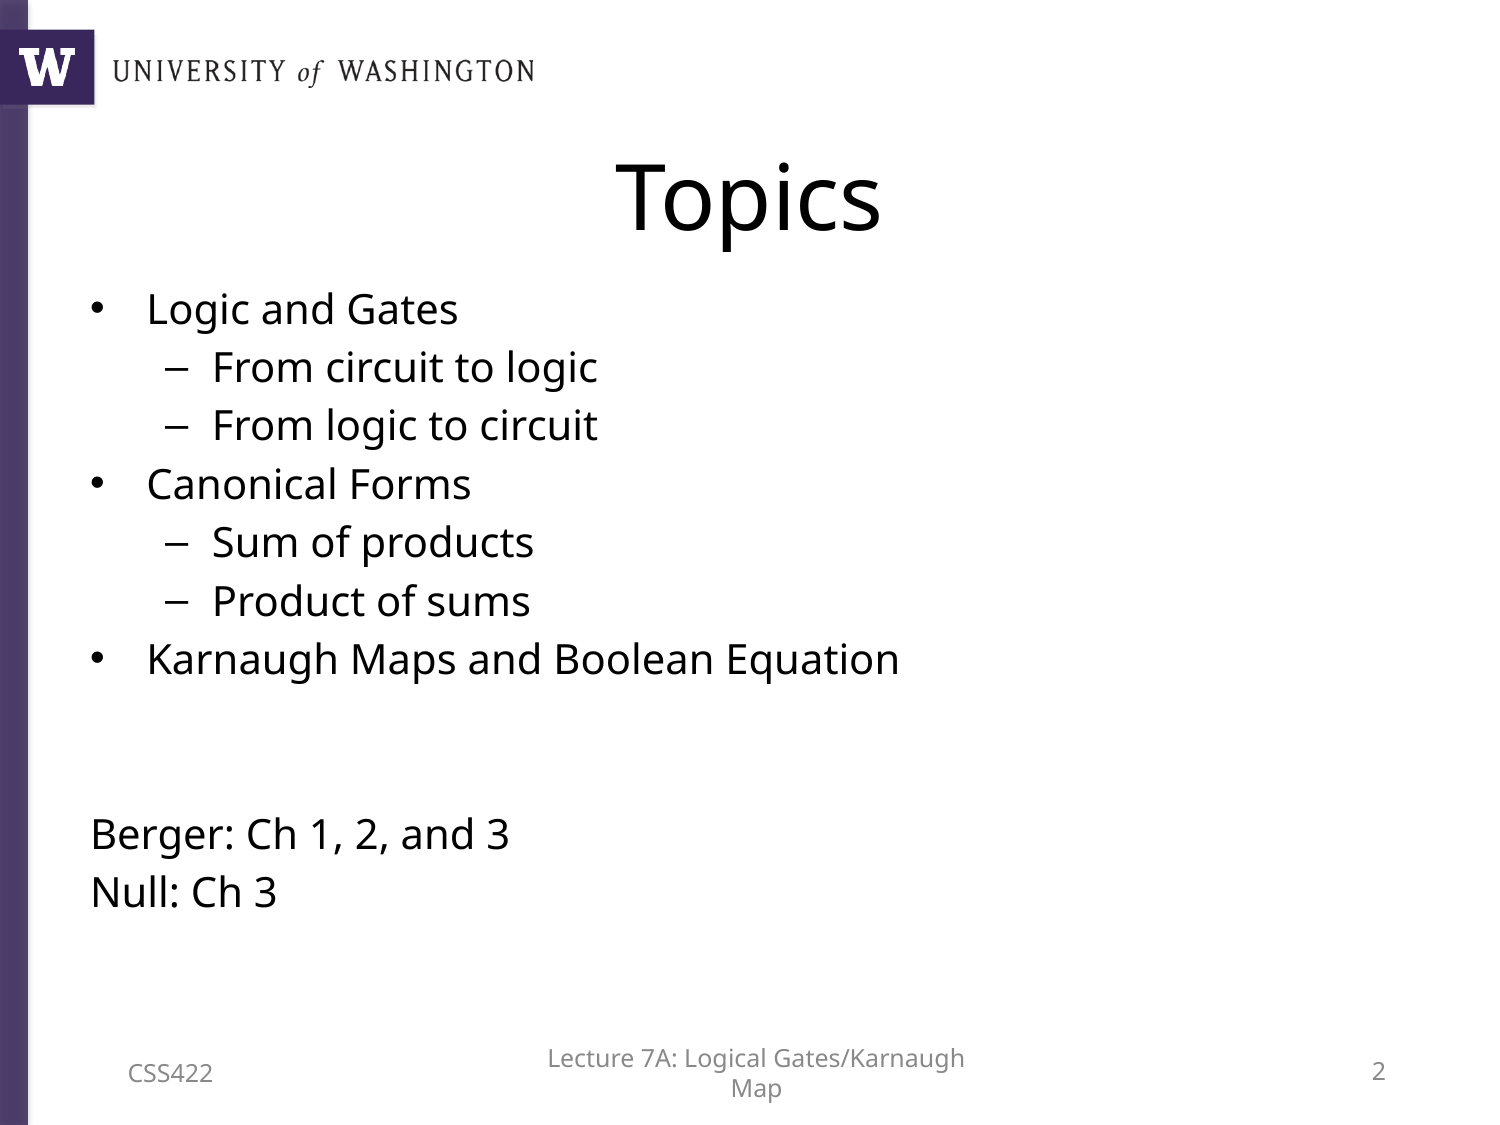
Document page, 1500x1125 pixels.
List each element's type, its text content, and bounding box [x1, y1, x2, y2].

slide_number CSS422 [112, 1042, 463, 1103]
footer Lecture 7A: Logical Gates/Karnaugh Map [519, 1042, 995, 1103]
picture [112, 59, 534, 88]
slide_number 1 [1051, 1042, 1402, 1103]
title Topics [75, 125, 1425, 263]
list Logic and Gates From circuit to logic From logic to circuit Canonical Forms Sum of products Product of sums Karnaugh Maps and Boolean Equation Berger: Ch 1, 2, and 3 Null: Ch 3 [75, 275, 1425, 1005]
picture [19, 48, 75, 86]
